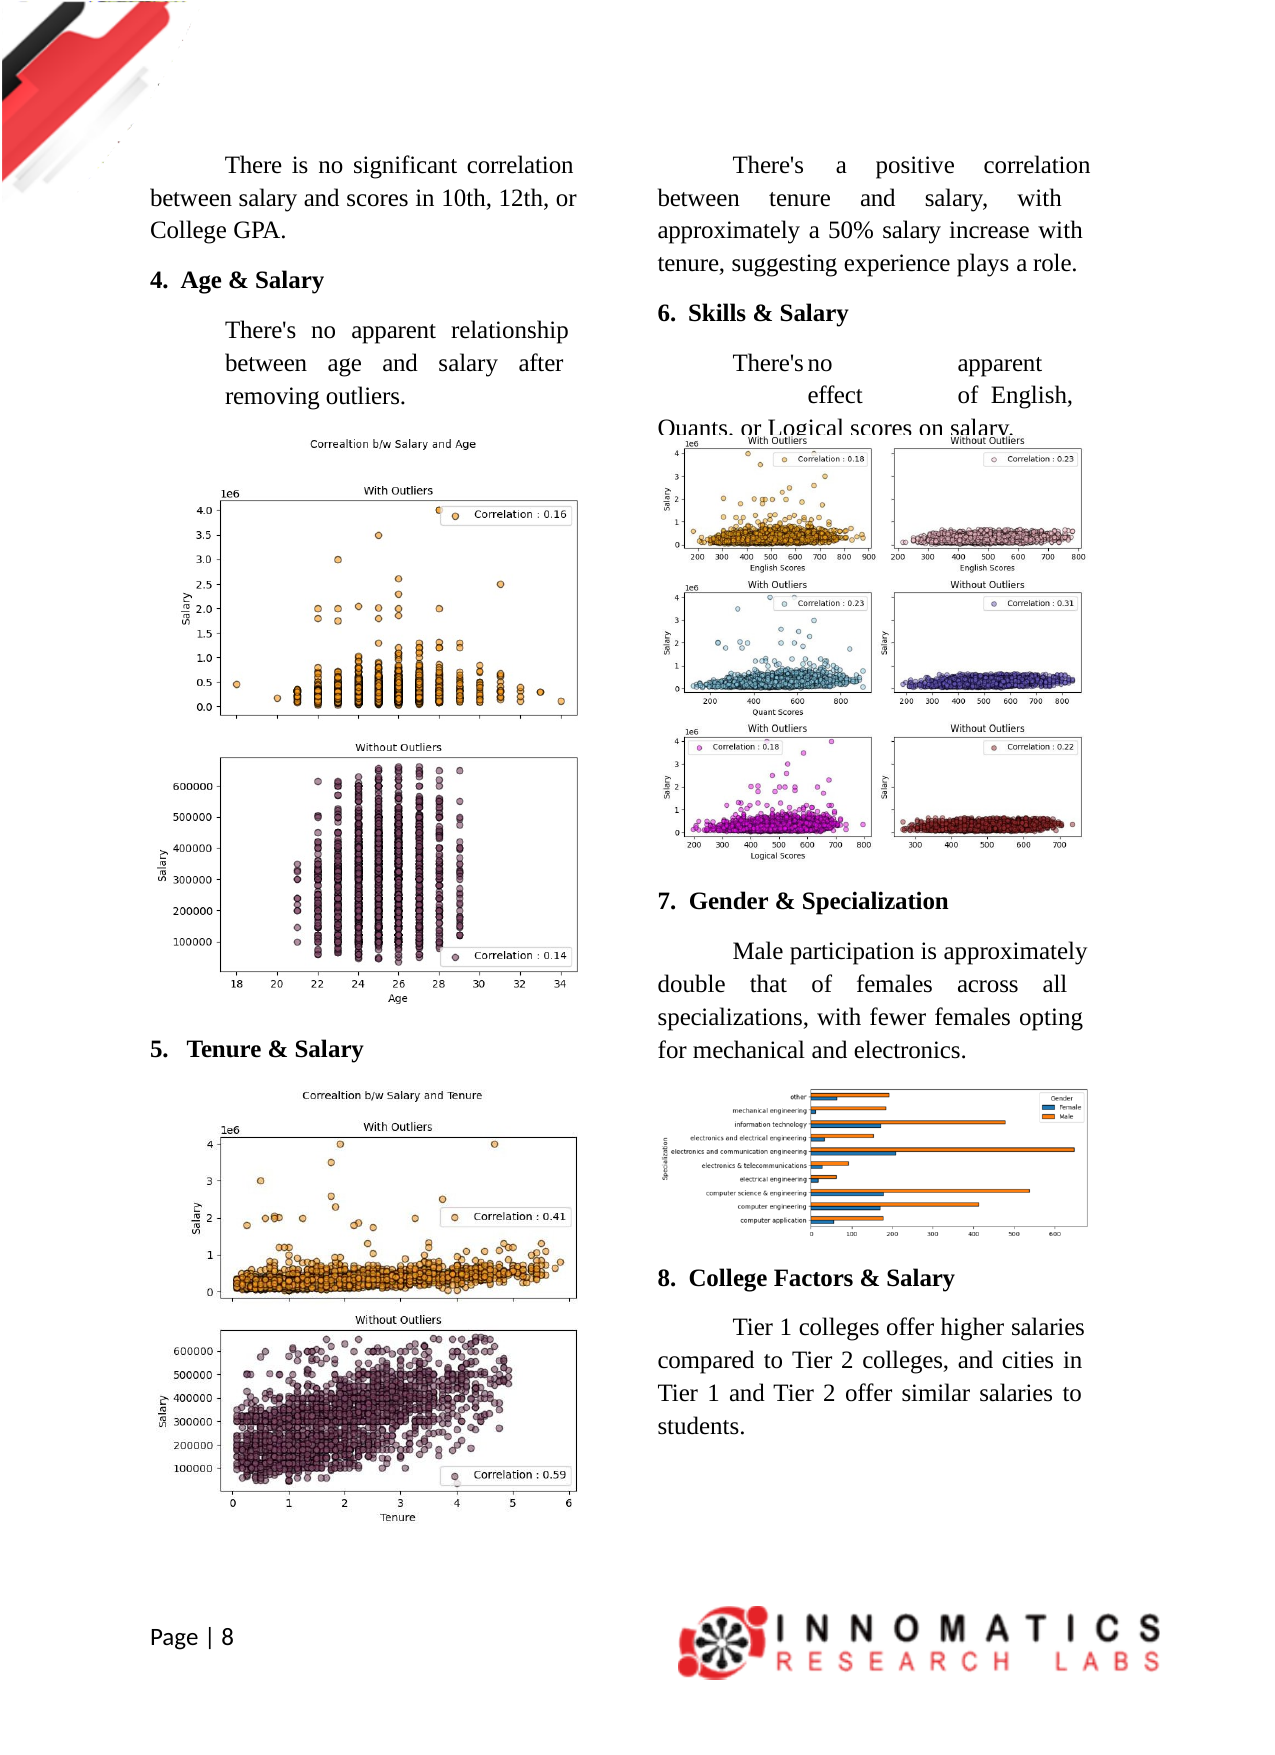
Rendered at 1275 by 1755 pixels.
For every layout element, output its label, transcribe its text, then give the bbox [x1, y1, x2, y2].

text_box There is no significant correlation between salary and scores in 10th, 12th, or College GPA. [147, 143, 585, 244]
text_box Page | 8 [147, 1624, 254, 1677]
text_box double that of females across all specializations, with fewer females opting for mechanical and electronics. [655, 962, 1092, 1064]
picture [155, 1089, 579, 1524]
text_box There's a positive correlation [730, 146, 1092, 176]
picture [0, 0, 204, 204]
picture [677, 1606, 1162, 1680]
text_box 5. Tenure & Salary [147, 1029, 371, 1062]
text_box 7. Gender & Specialization Male participation is approximately [655, 882, 1093, 965]
picture [661, 435, 1088, 862]
text_box between tenure and salary, with approximately a 50% salary increase with tenure, suggesting experience plays a role. 6. Skills & Salary There's no apparent effect of English, Quants, or Logical scores on salary. [655, 176, 1099, 442]
picture [157, 438, 578, 1005]
text_box 8. College Factors & Salary Tier 1 colleges offer higher salaries compared to Tier 2 colleges, and cities in Tier 1 and Tier 2 offer similar salaries to students. [655, 1259, 1093, 1439]
text_box 4. Age & Salary There's no apparent relationship between age and salary after removing outliers. [147, 261, 585, 410]
picture [661, 1088, 1088, 1237]
